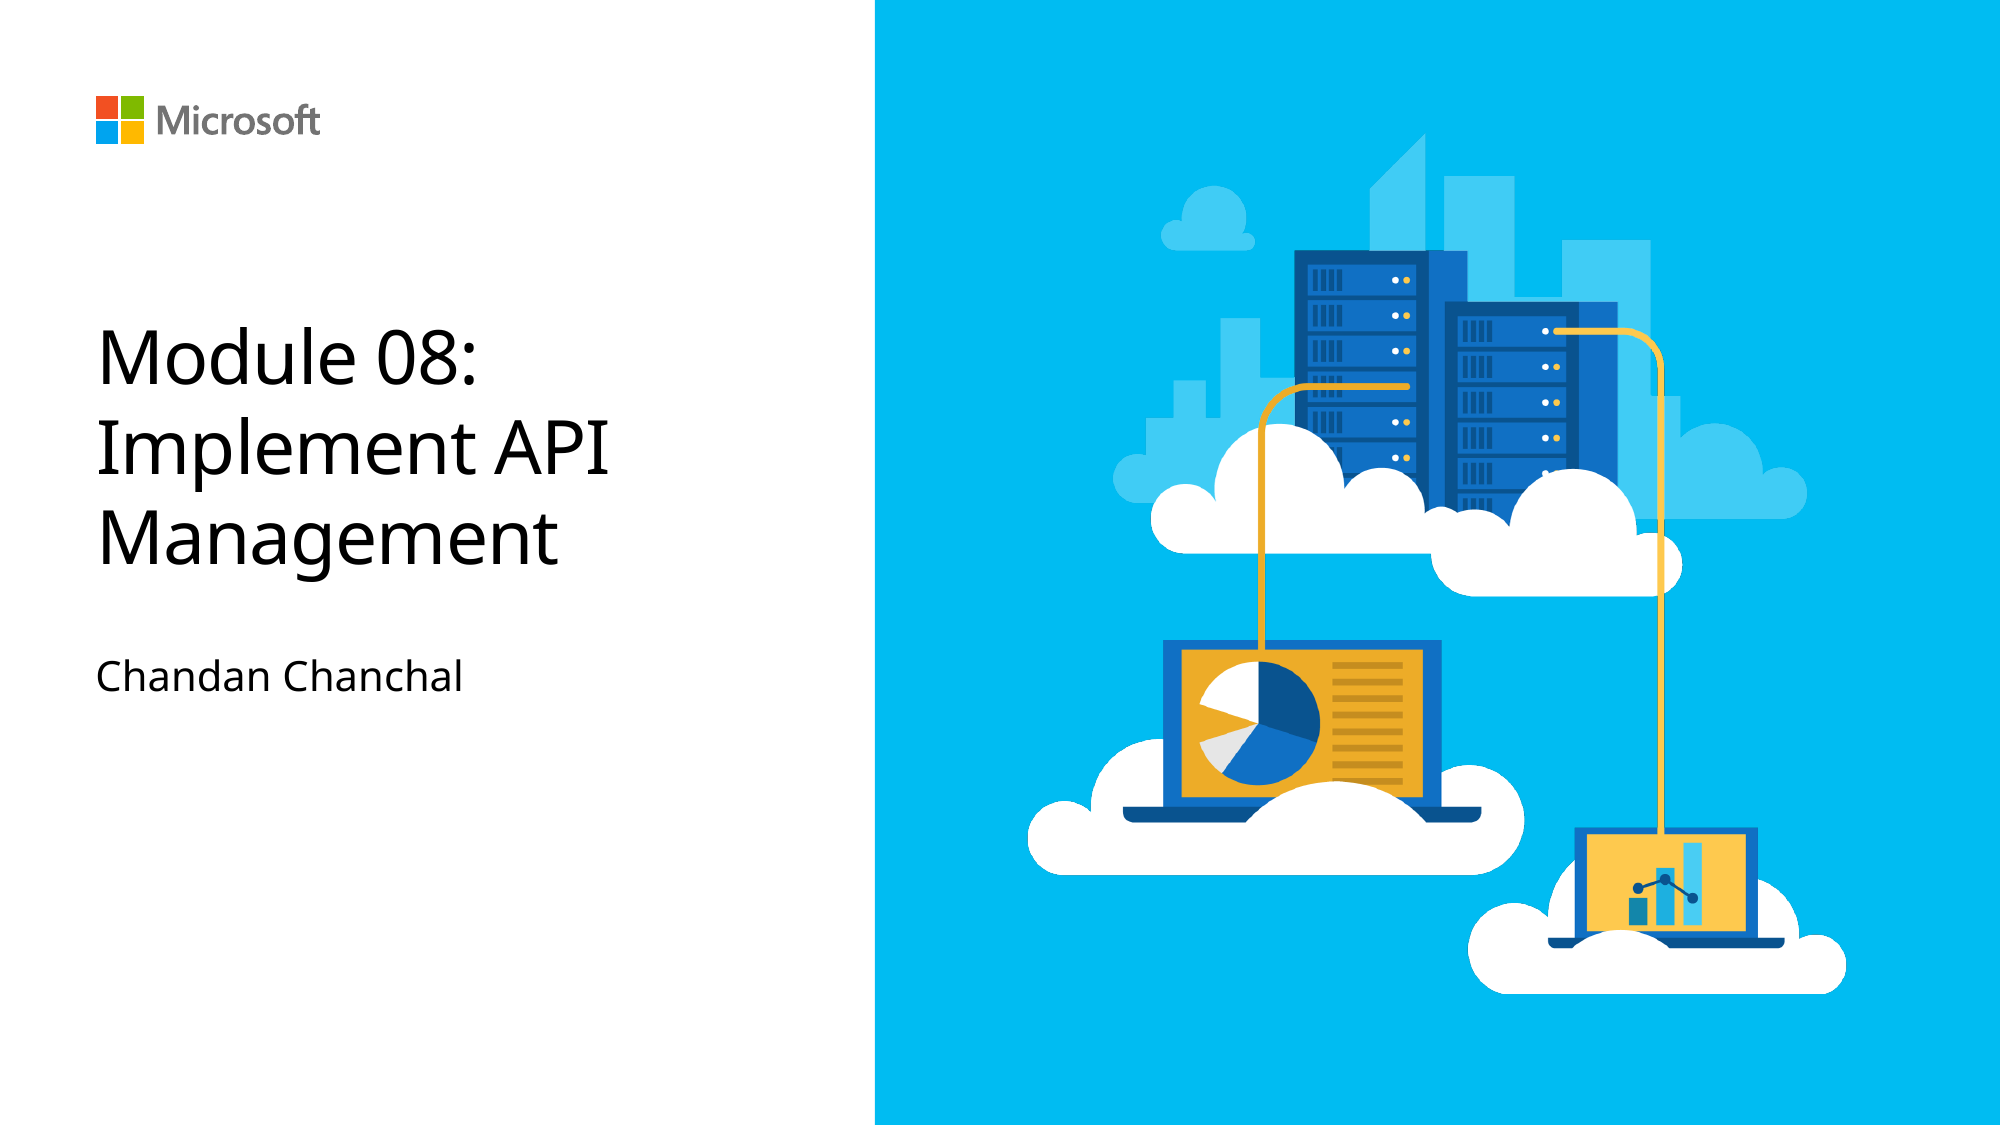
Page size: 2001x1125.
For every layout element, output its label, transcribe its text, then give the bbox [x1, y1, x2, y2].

picture [1162, 187, 1254, 250]
title Module 08: Implement API Management [96, 307, 781, 580]
list Chandan Chanchal [95, 650, 779, 701]
picture [1028, 136, 1846, 993]
